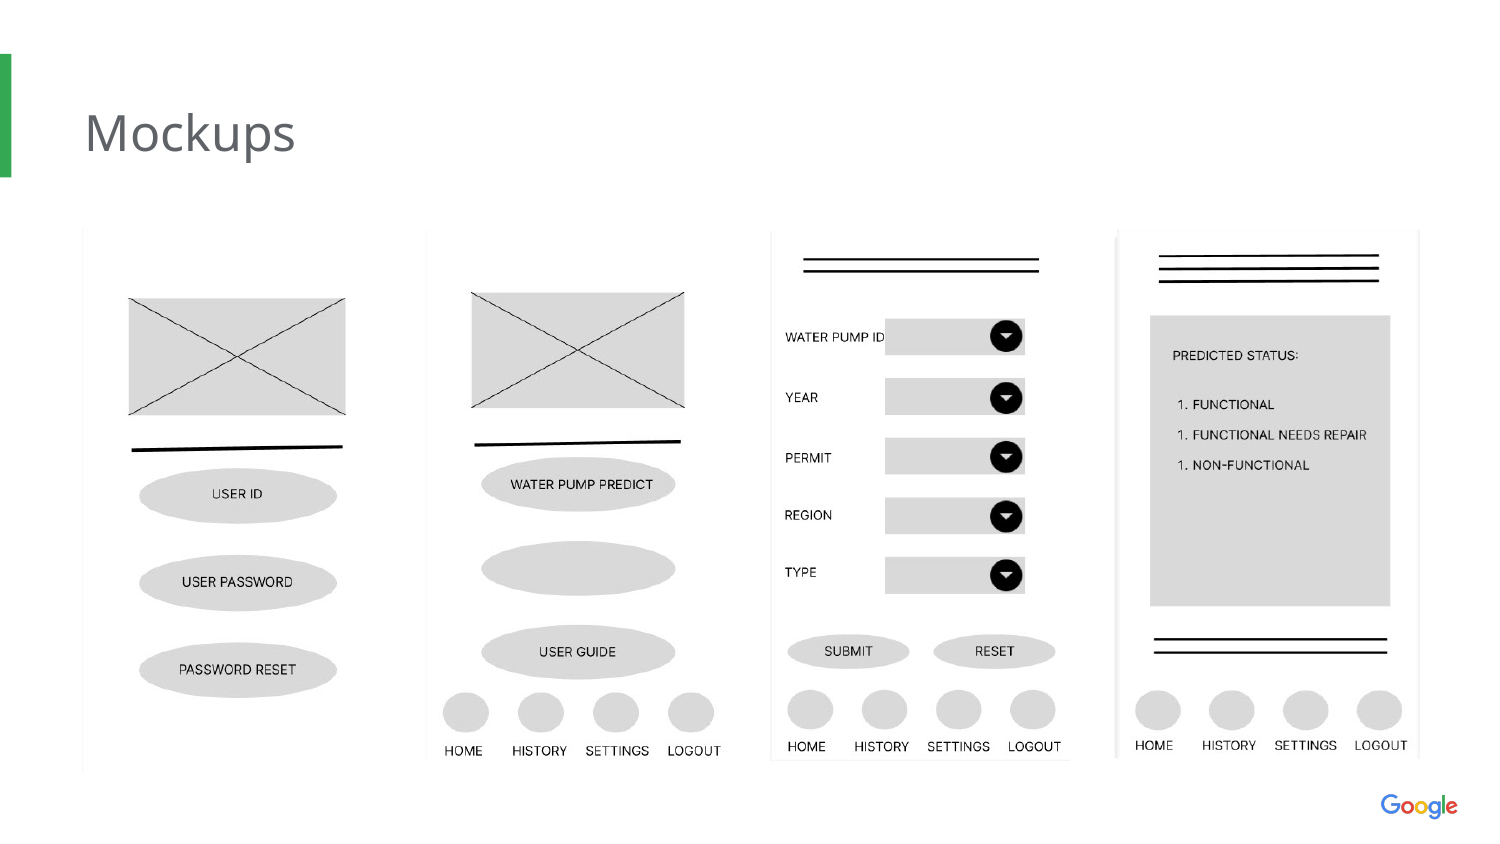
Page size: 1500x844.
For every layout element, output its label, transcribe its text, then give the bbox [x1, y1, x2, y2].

picture [770, 231, 1070, 762]
picture [82, 227, 390, 773]
picture [425, 228, 726, 761]
text_box Mockups [84, 85, 1234, 176]
picture [1381, 794, 1458, 820]
picture [1117, 228, 1420, 759]
